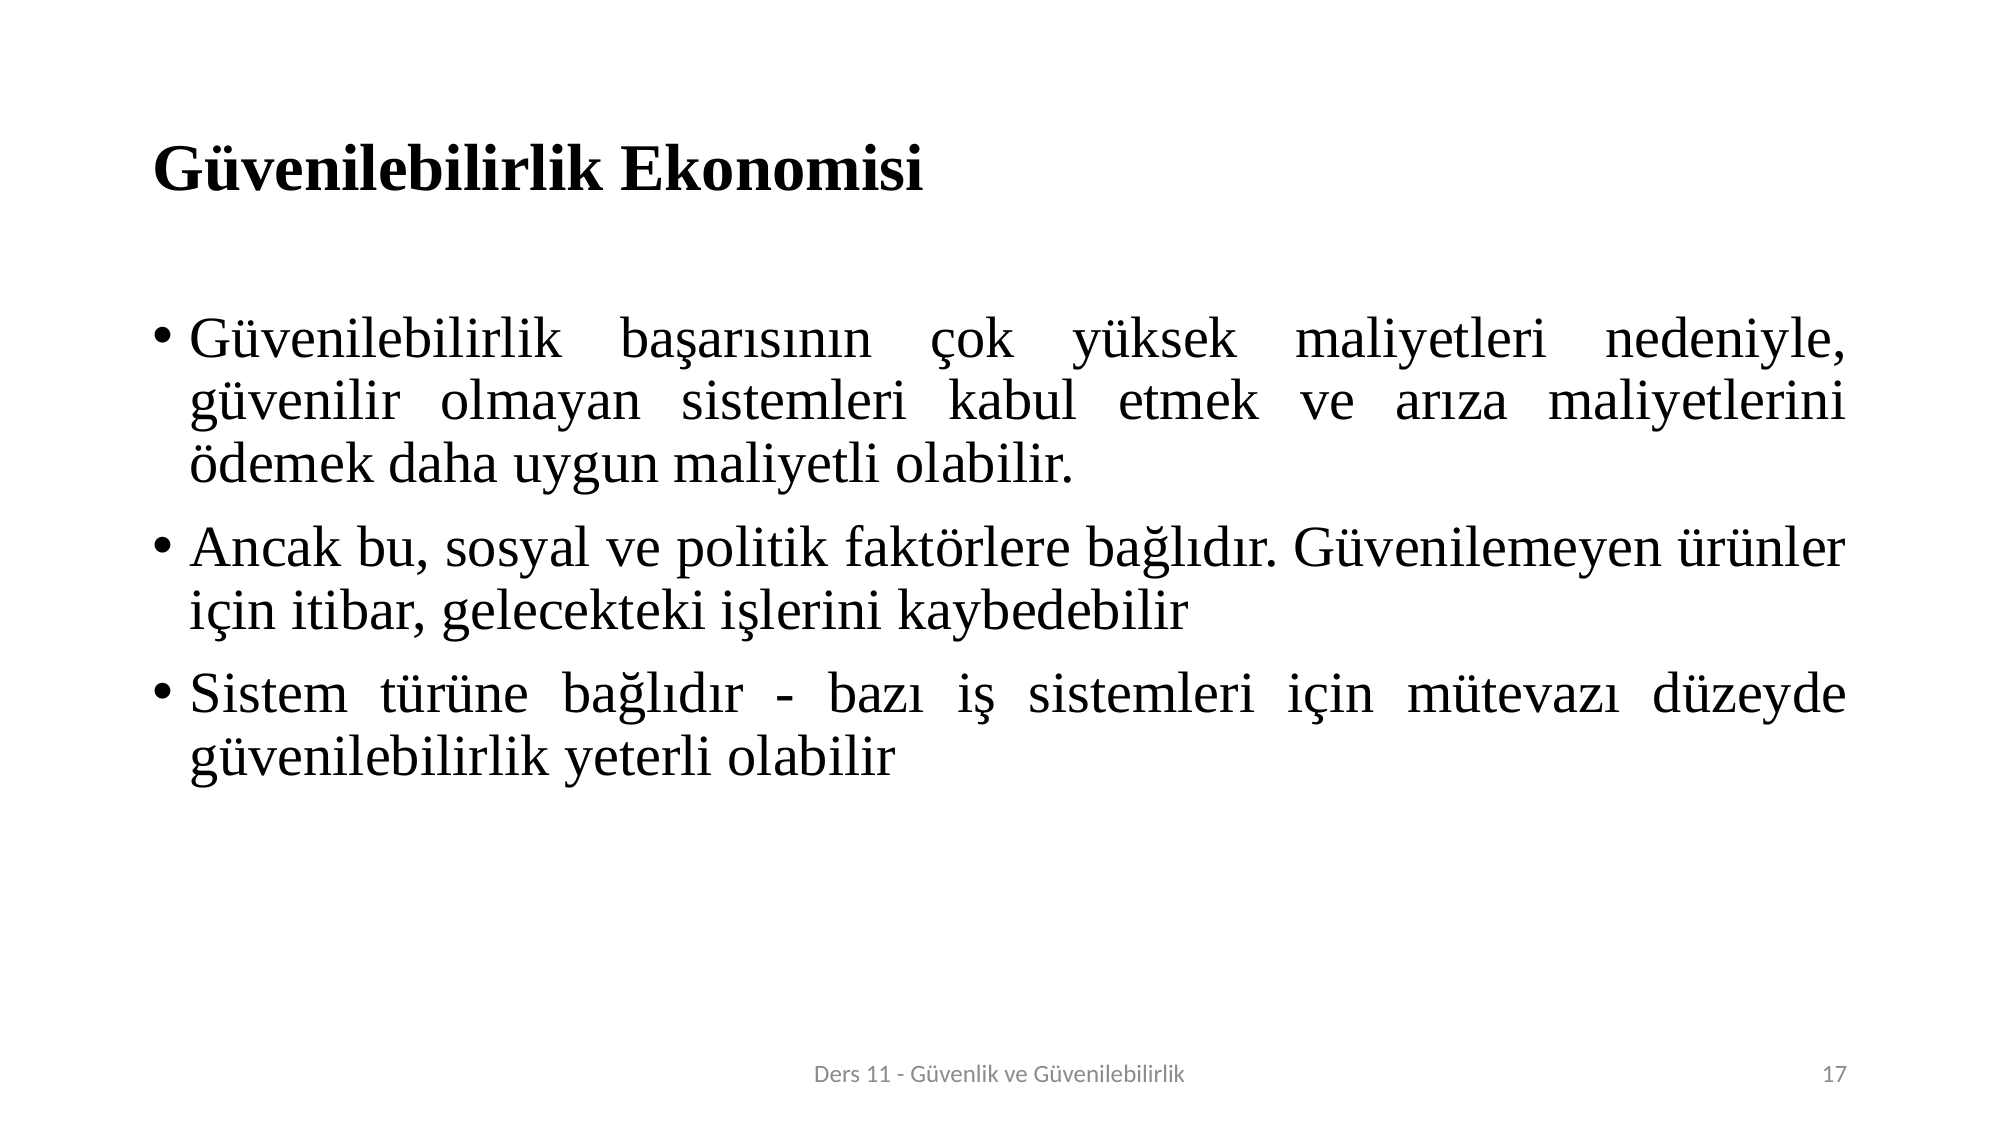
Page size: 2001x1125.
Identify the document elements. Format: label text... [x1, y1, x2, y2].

slide_number 17 [1412, 1042, 1863, 1103]
footer Ders 11 - Güvenlik ve Güvenilebilirlik [662, 1042, 1338, 1103]
list Güvenilebilirlik başarısının çok yüksek maliyetleri nedeniyle, güvenilir olmayan sistemleri kabul etmek ve arıza maliyetlerini ödemek daha uygun maliyetli olabilir. Ancak bu, sosyal ve politik faktörlere bağlıdır. Güvenilemeyen ürünler için itibar, gelecekteki işlerini kaybedebilir Sistem türüne bağlıdır - bazı iş sistemleri için mütevazı düzeyde güvenilebilirlik yeterli olabilir [137, 299, 1863, 1014]
title Güvenilebilirlik Ekonomisi [137, 59, 1863, 278]
